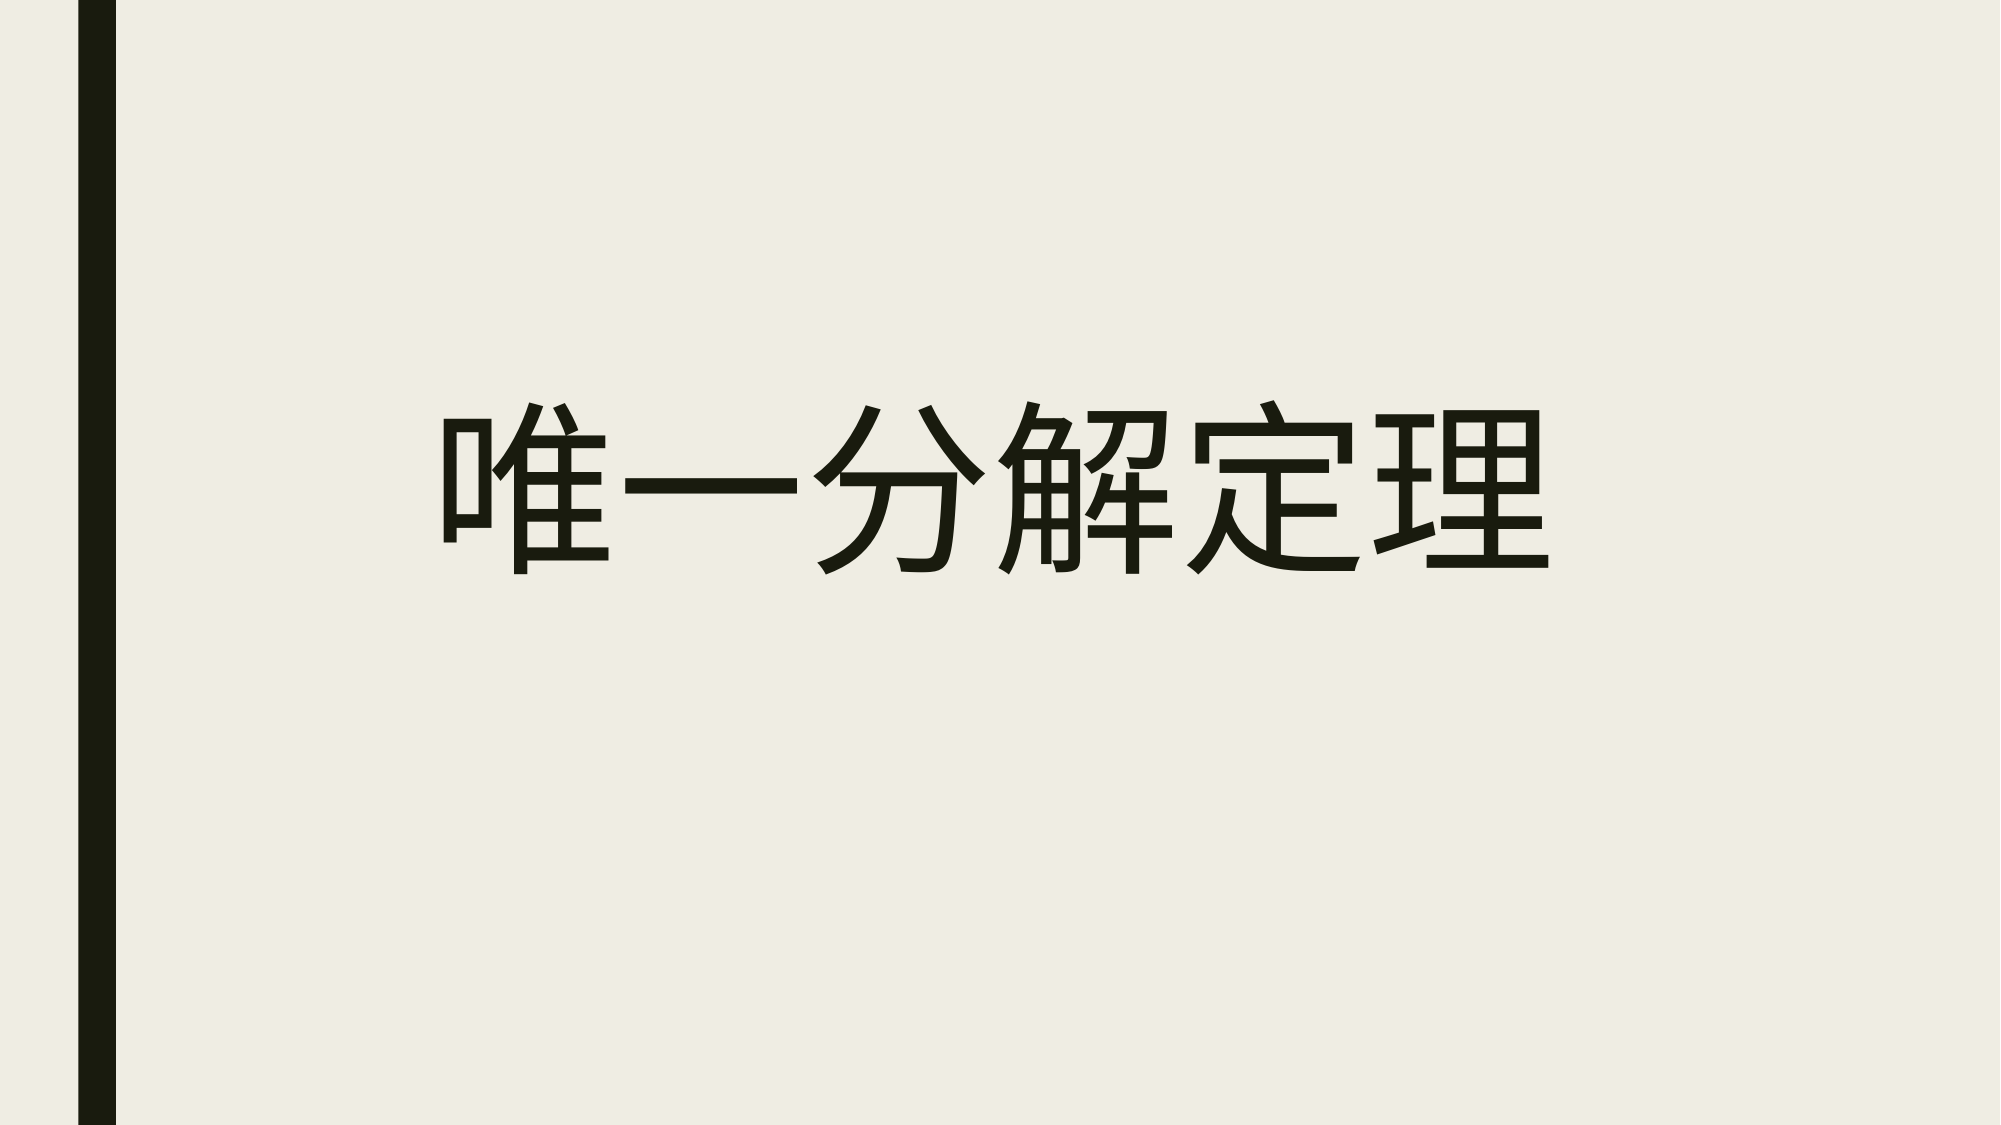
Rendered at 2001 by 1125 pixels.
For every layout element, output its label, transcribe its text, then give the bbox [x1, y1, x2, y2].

title 唯一分解定理 [415, 391, 1800, 846]
